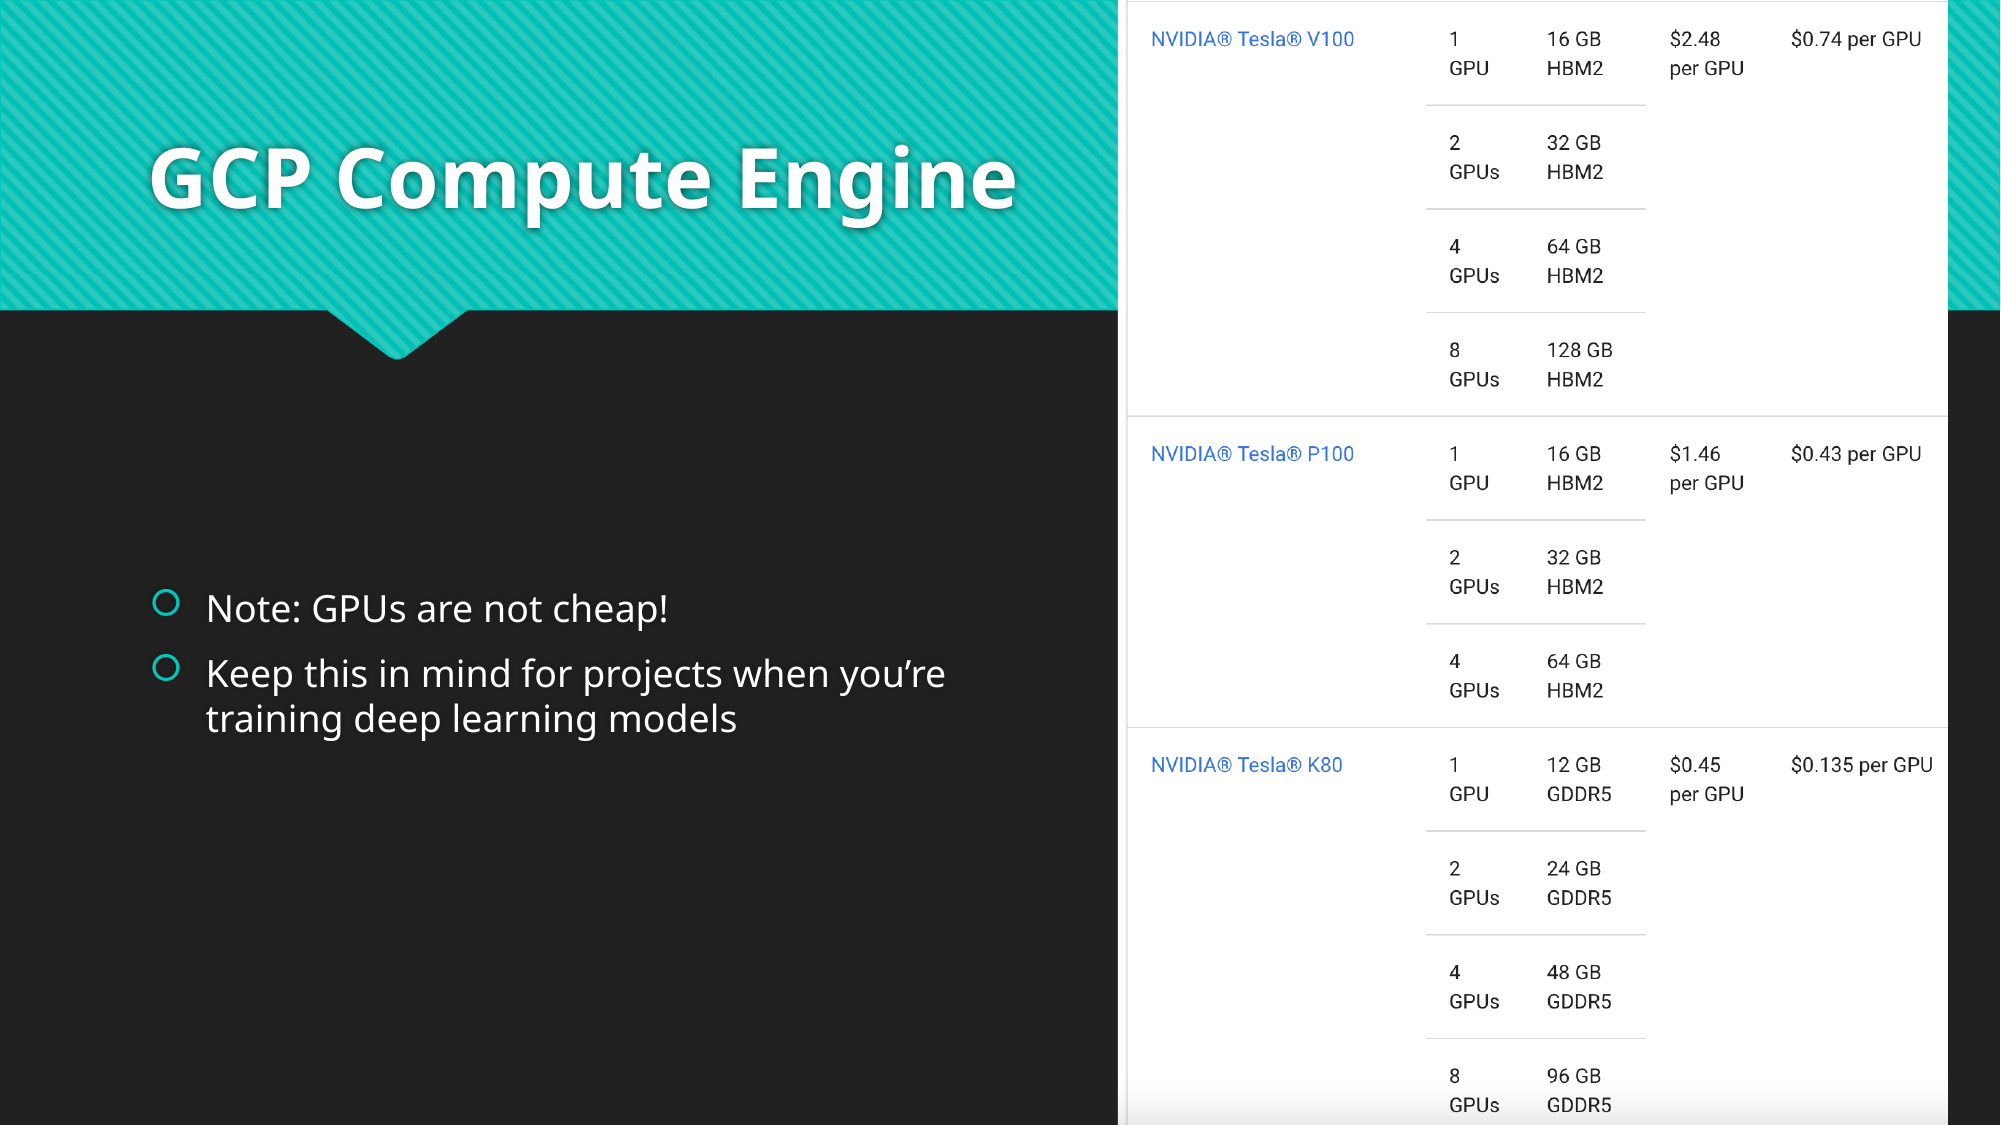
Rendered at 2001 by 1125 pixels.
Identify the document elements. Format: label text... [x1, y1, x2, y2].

title GCP Compute Engine [132, 73, 1117, 233]
list Note: GPUs are not cheap! Keep this in mind for projects when you’re training deep learning models [134, 364, 985, 962]
picture [1117, 0, 1949, 1125]
